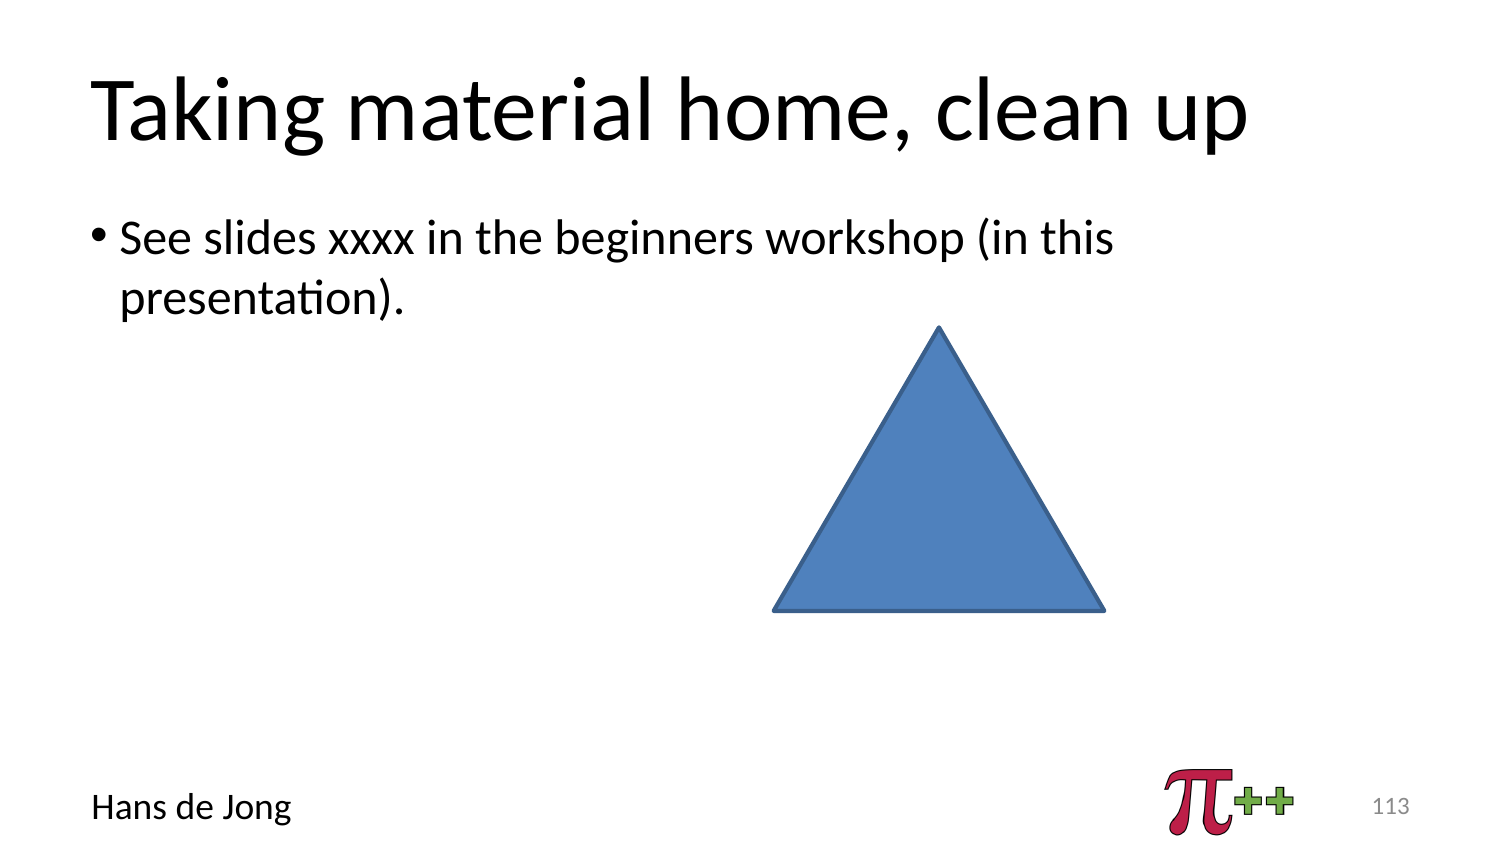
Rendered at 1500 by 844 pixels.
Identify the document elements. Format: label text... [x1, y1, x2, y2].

slide_number 113 [1340, 782, 1425, 827]
picture [1163, 768, 1294, 836]
list See slides xxxx in the beginners workshop (in this presentation). [75, 196, 1425, 754]
title Taking material home, clean up [75, 33, 1425, 175]
text_box [771, 325, 1107, 614]
